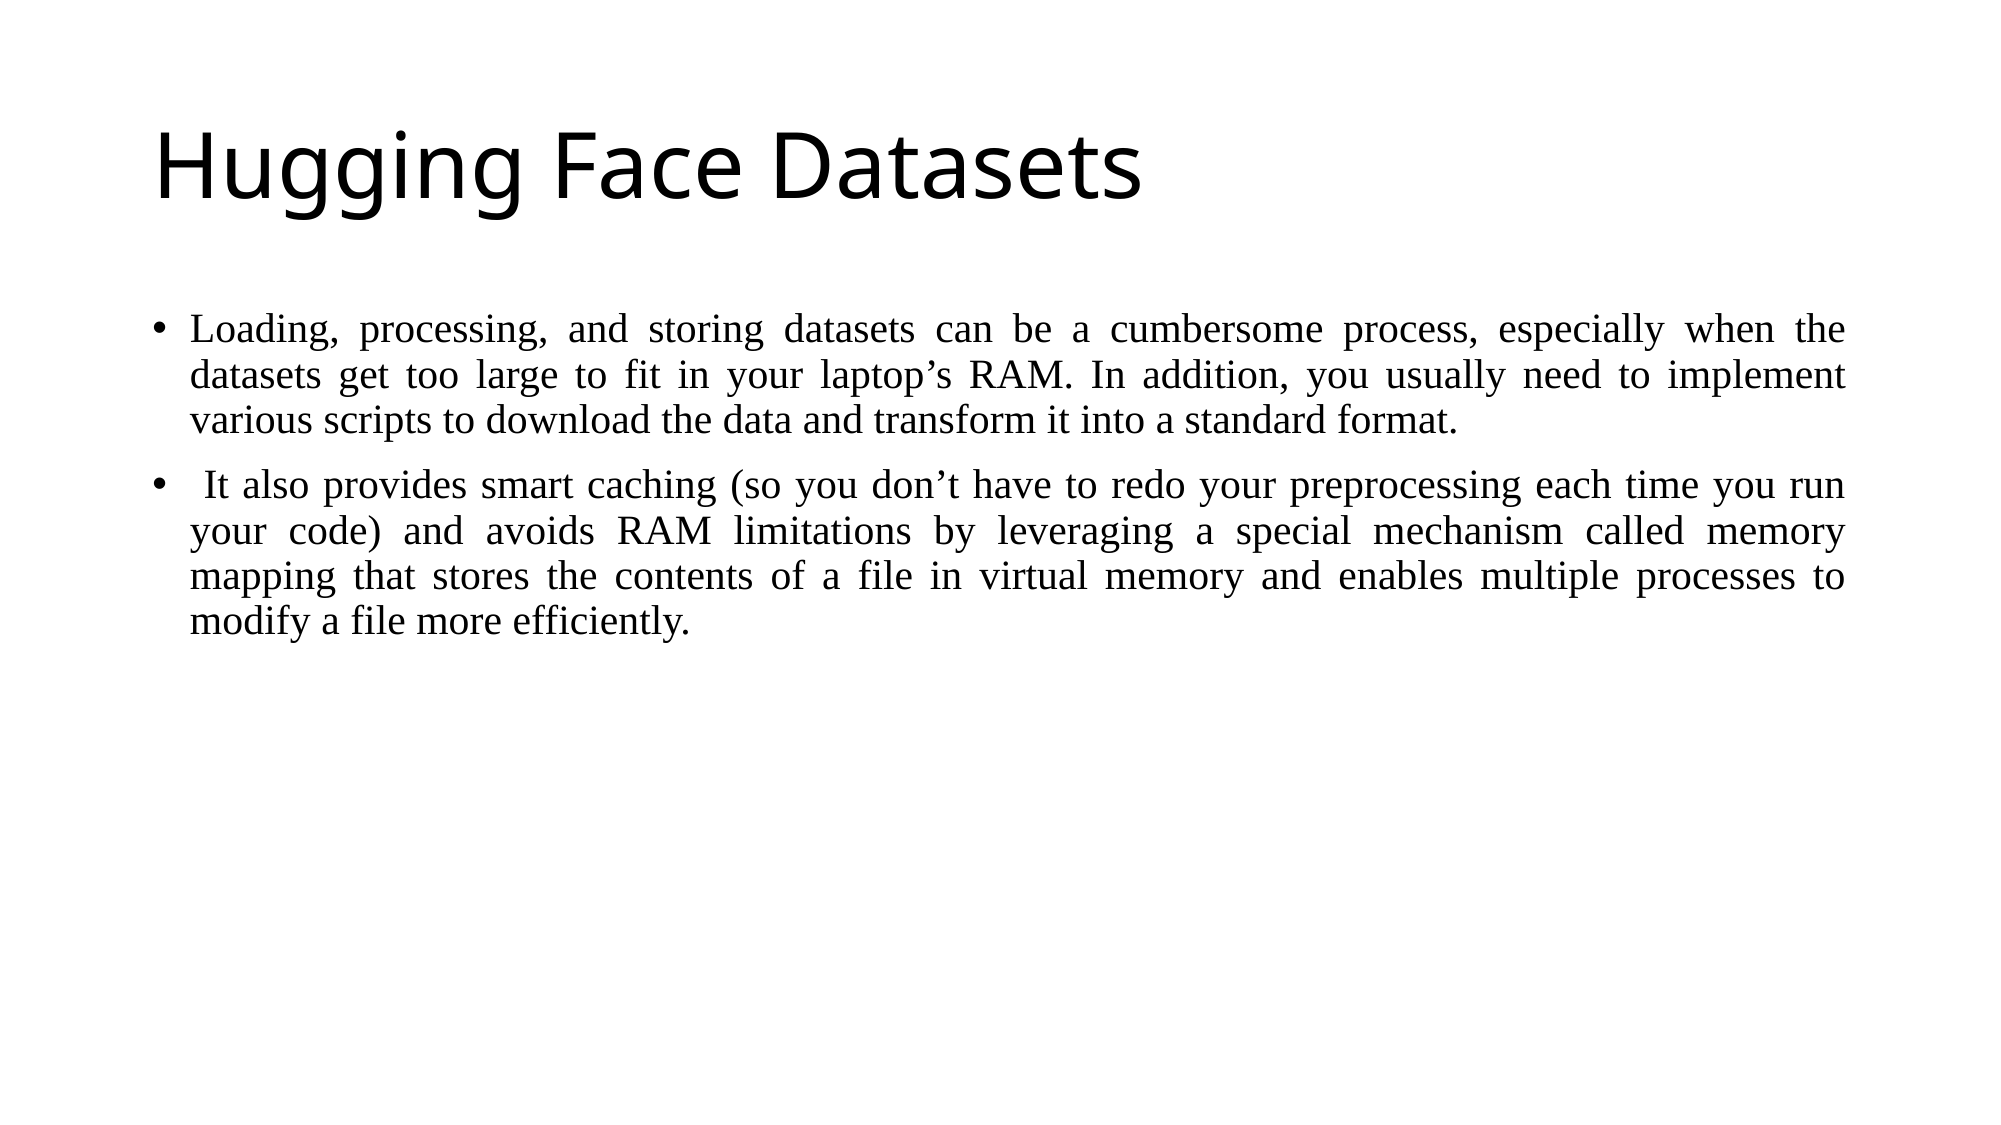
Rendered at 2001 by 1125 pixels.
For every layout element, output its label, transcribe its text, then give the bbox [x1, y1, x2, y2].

list Loading, processing, and storing datasets can be a cumbersome process, especially when the datasets get too large to fit in your laptop’s RAM. In addition, you usually need to implement various scripts to download the data and transform it into a standard format. It also provides smart caching (so you don’t have to redo your preprocessing each time you run your code) and avoids RAM limitations by leveraging a special mechanism called memory mapping that stores the contents of a file in virtual memory and enables multiple processes to modify a file more efficiently. [137, 299, 1863, 1014]
title Hugging Face Datasets [137, 59, 1863, 278]
